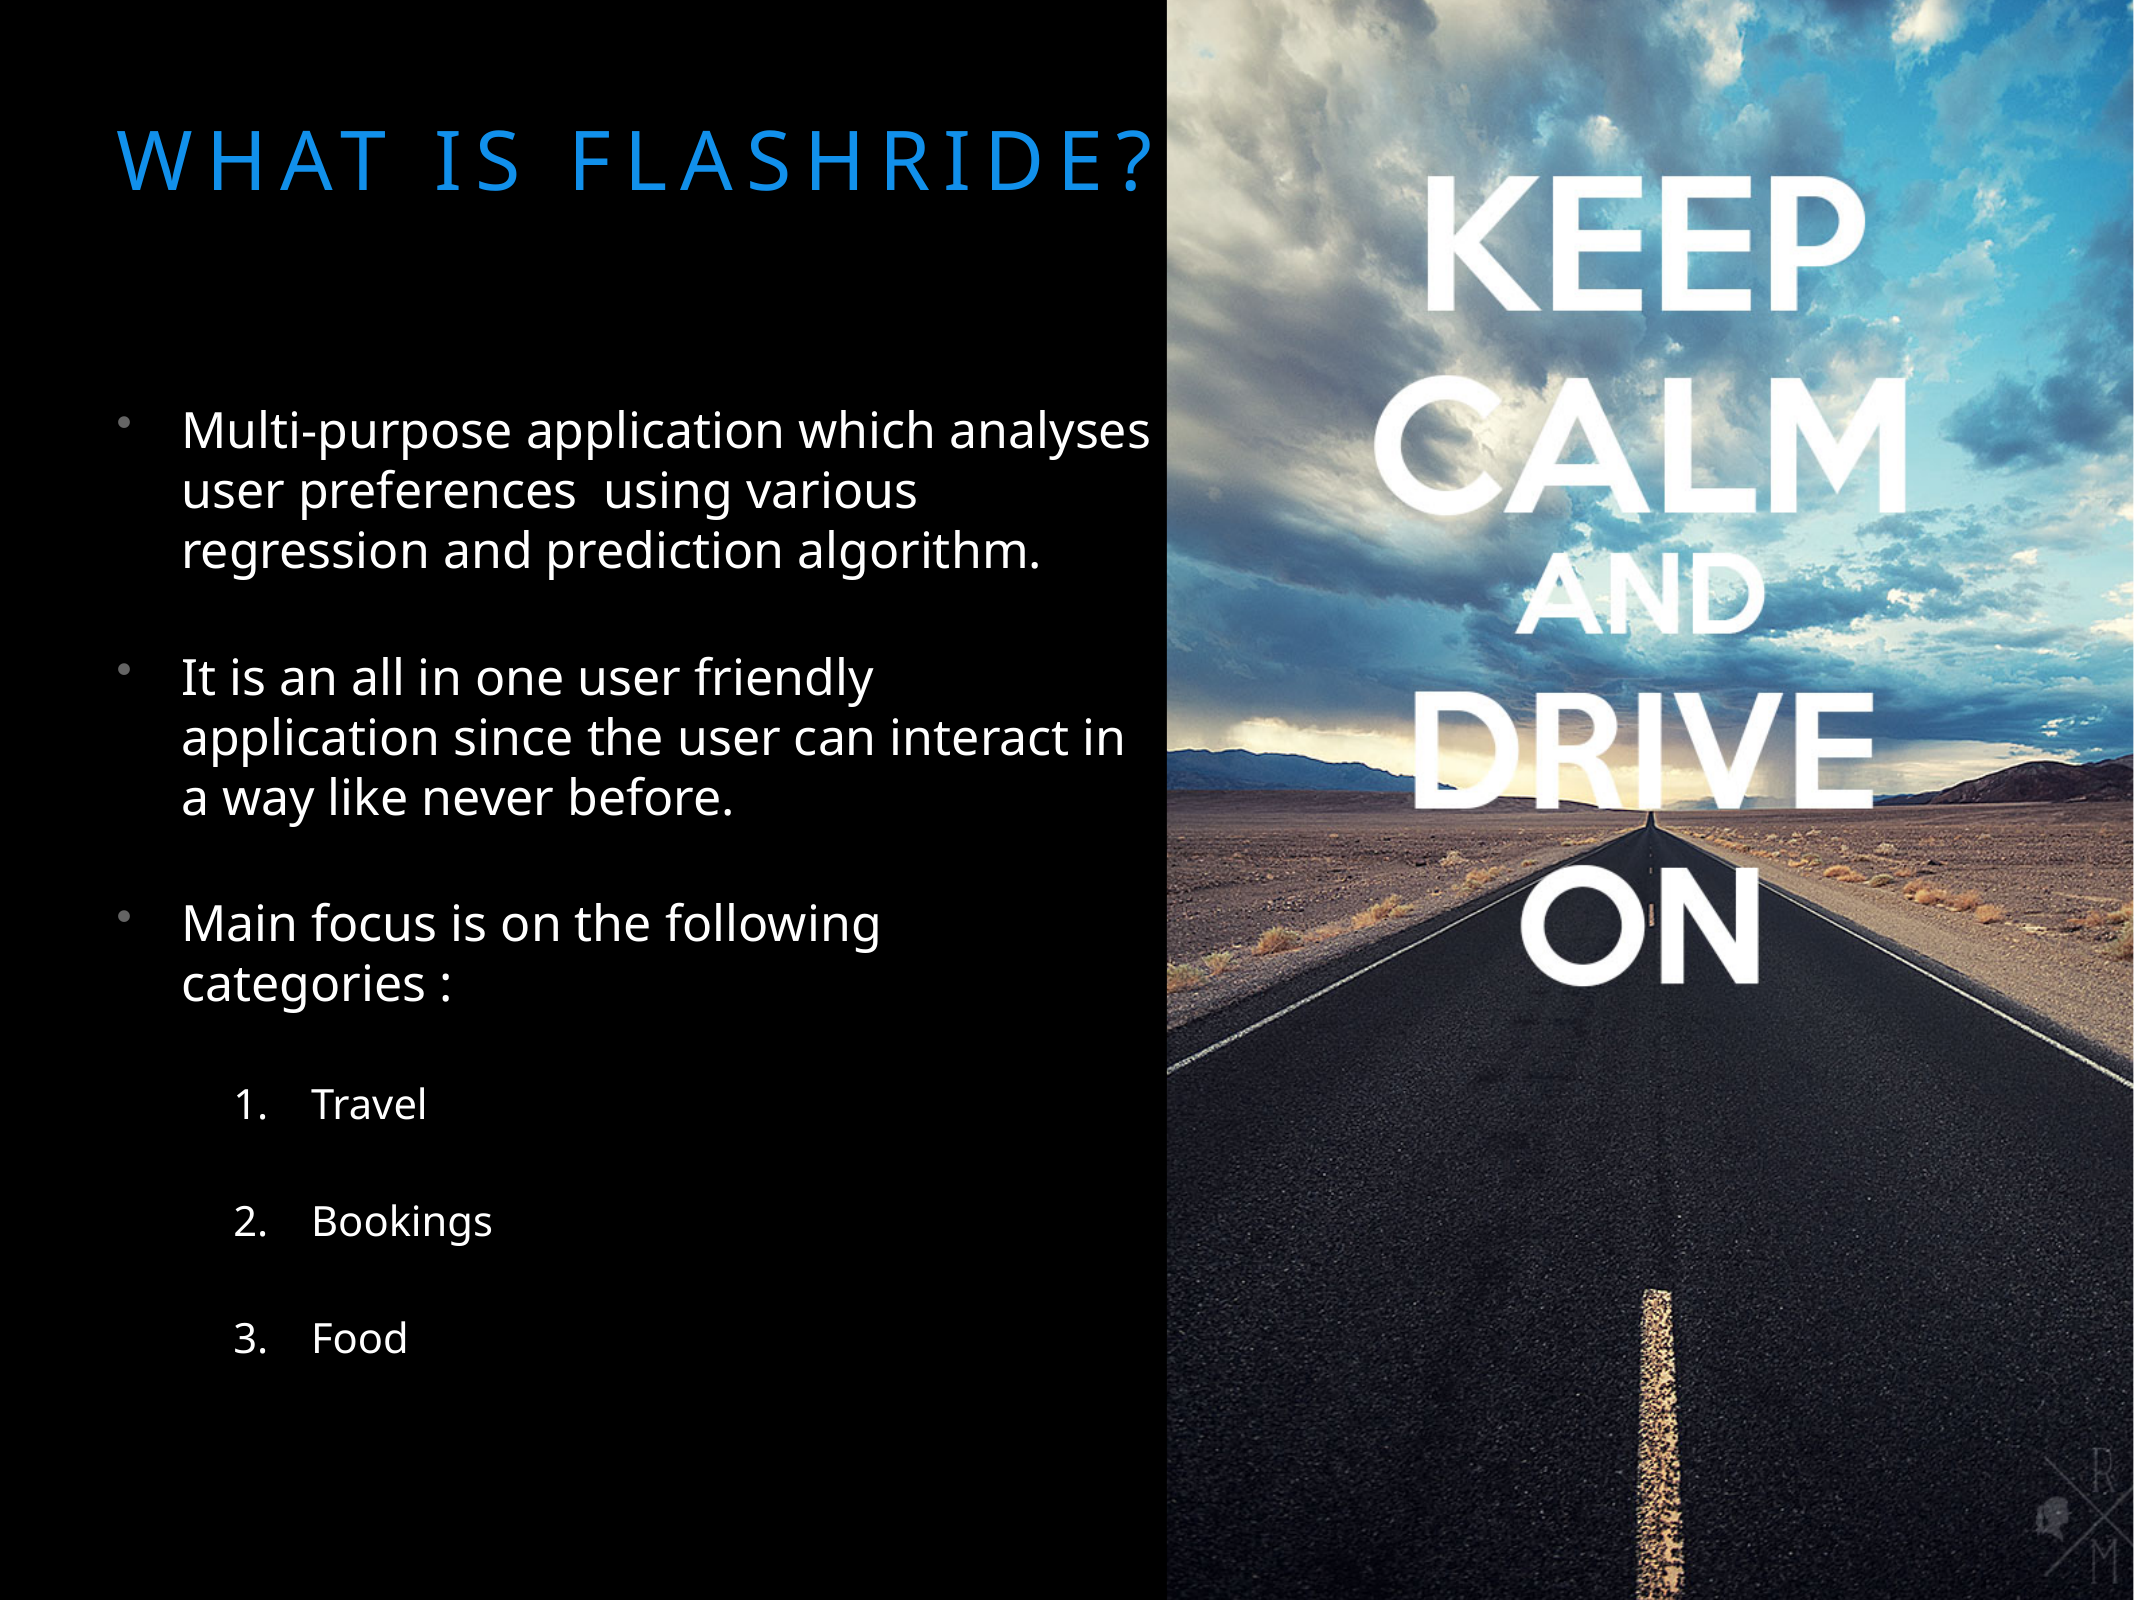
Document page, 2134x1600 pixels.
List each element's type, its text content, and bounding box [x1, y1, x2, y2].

picture [1166, 0, 2134, 1600]
list Multi-purpose application which analyses user preferences using various regression and prediction algorithm. It is an all in one user friendly application since the user can interact in a way like never before. Main focus is on the following categories : Travel Bookings Food [107, 295, 1166, 1465]
title WHAT IS FLASHRIDE? [107, 99, 1166, 286]
